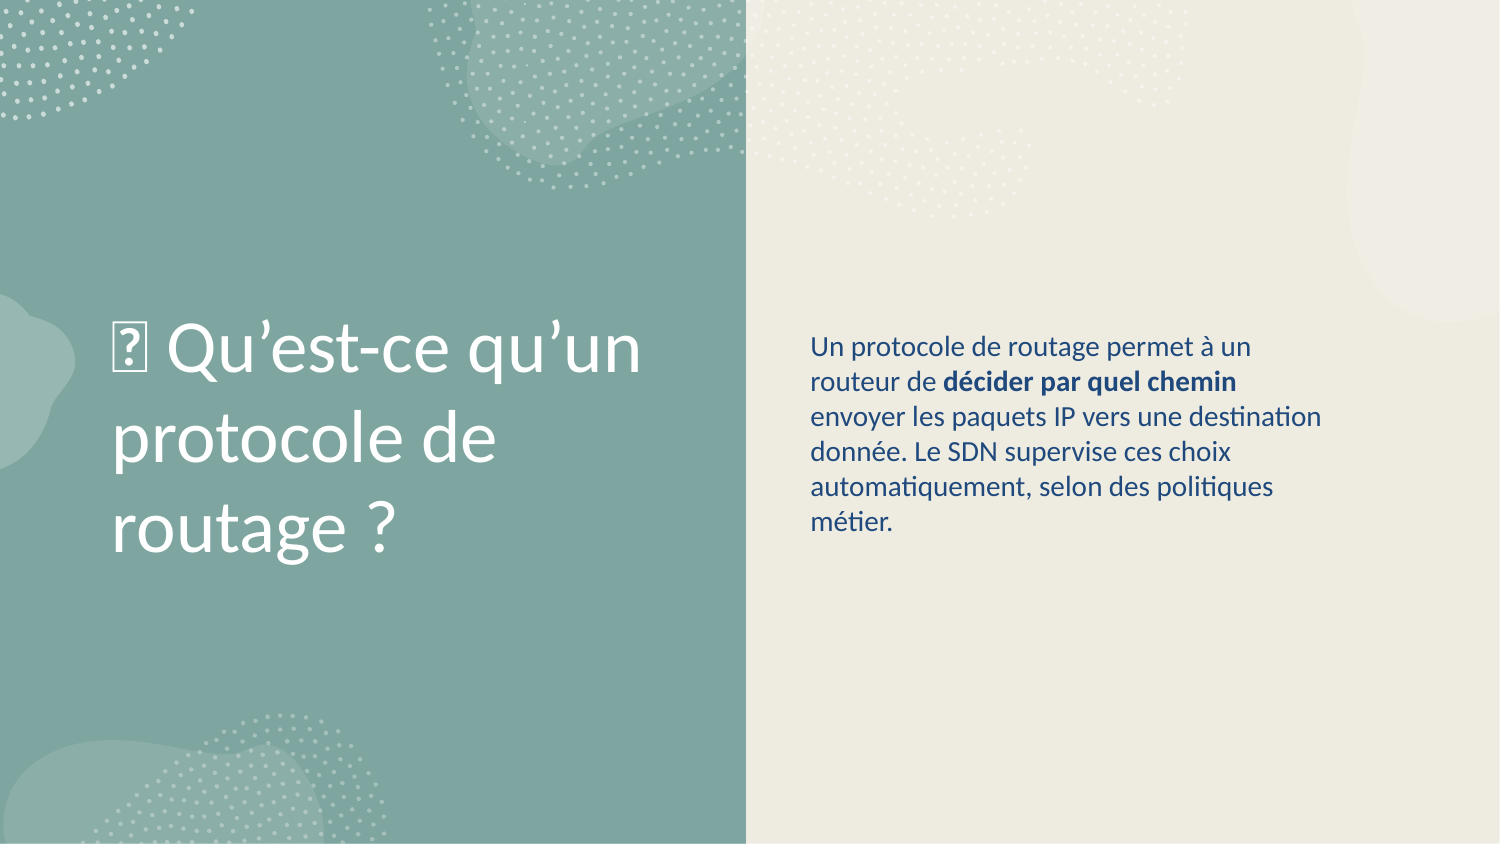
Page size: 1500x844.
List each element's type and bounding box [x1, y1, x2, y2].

text_box [0, 0, 1500, 844]
